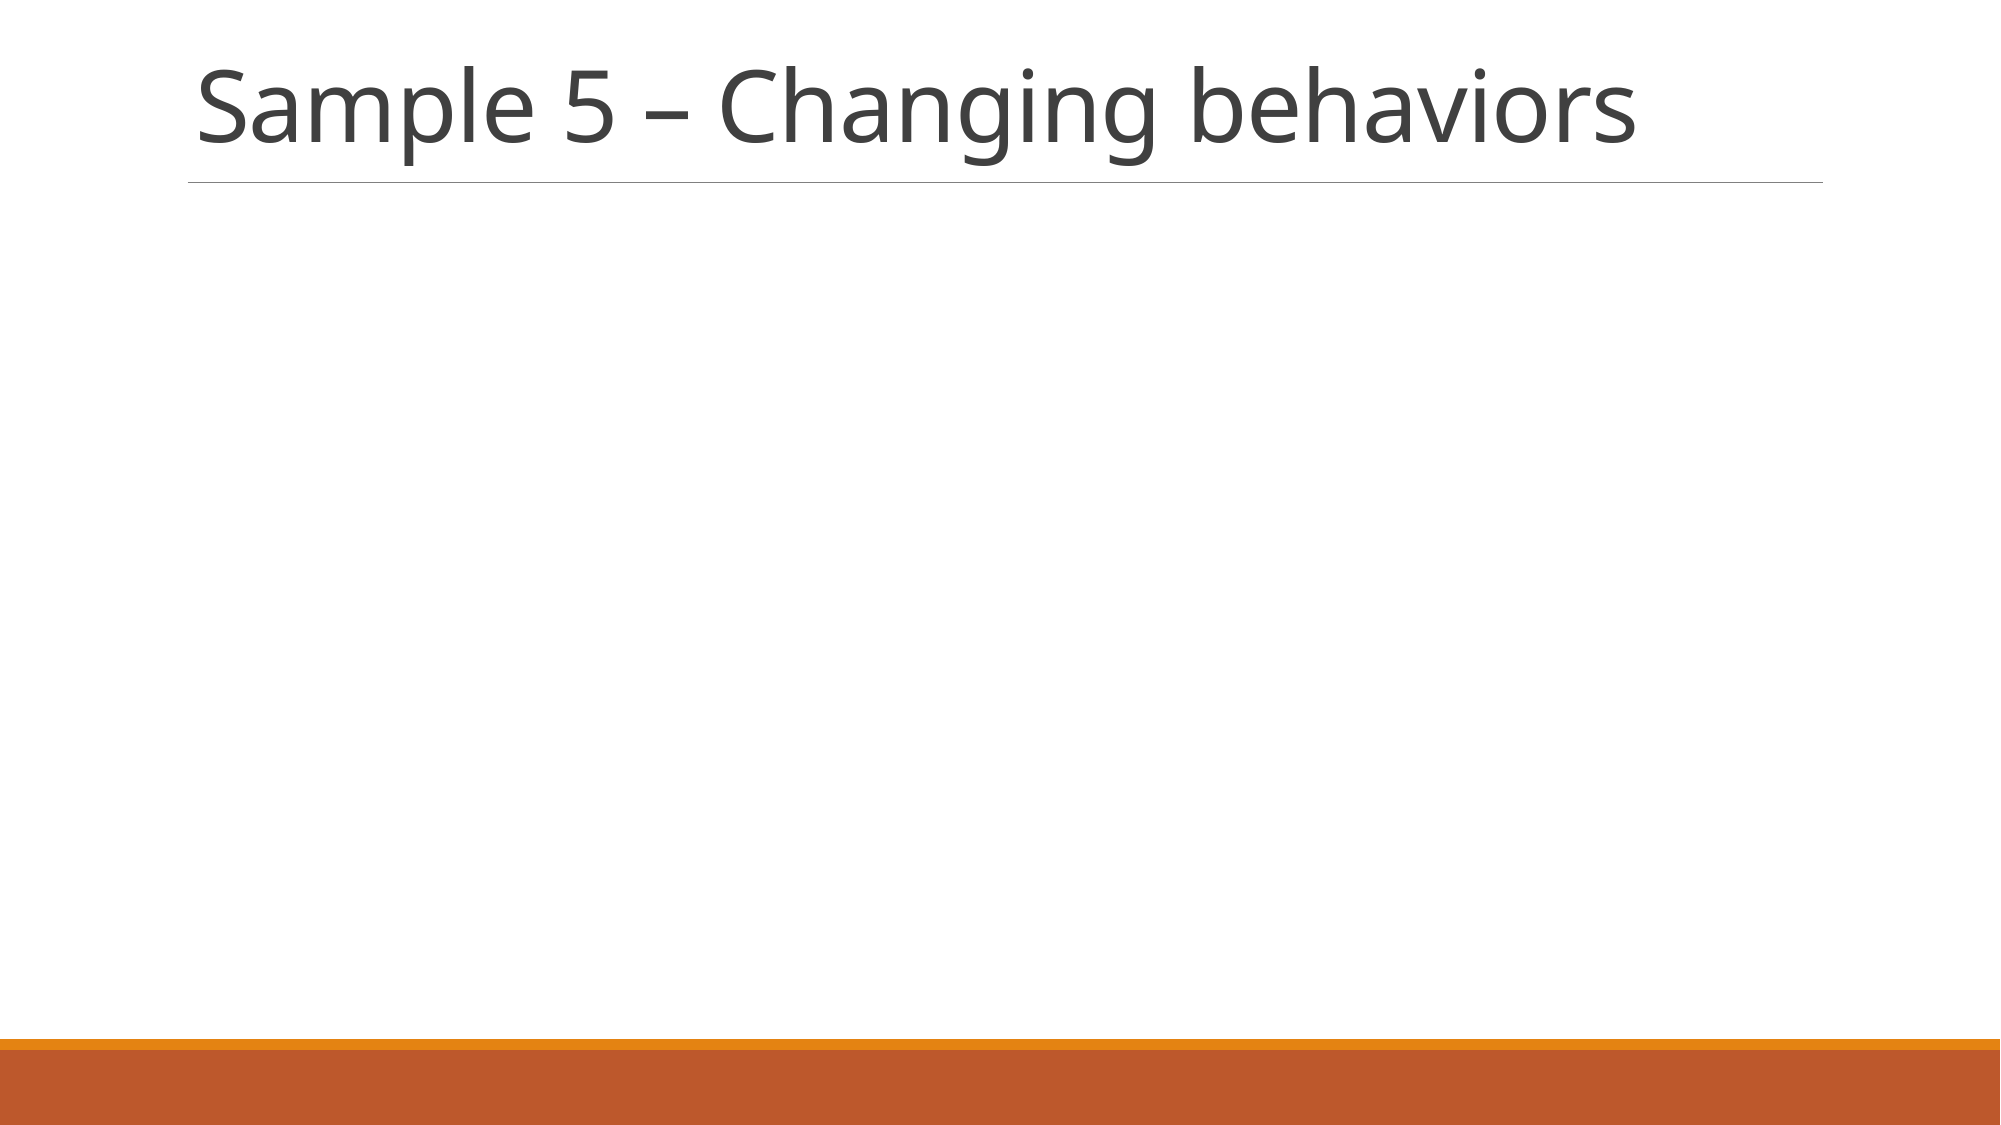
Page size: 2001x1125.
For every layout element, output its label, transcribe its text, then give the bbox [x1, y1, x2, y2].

title Sample 5 – Changing behaviors [180, 0, 1830, 171]
